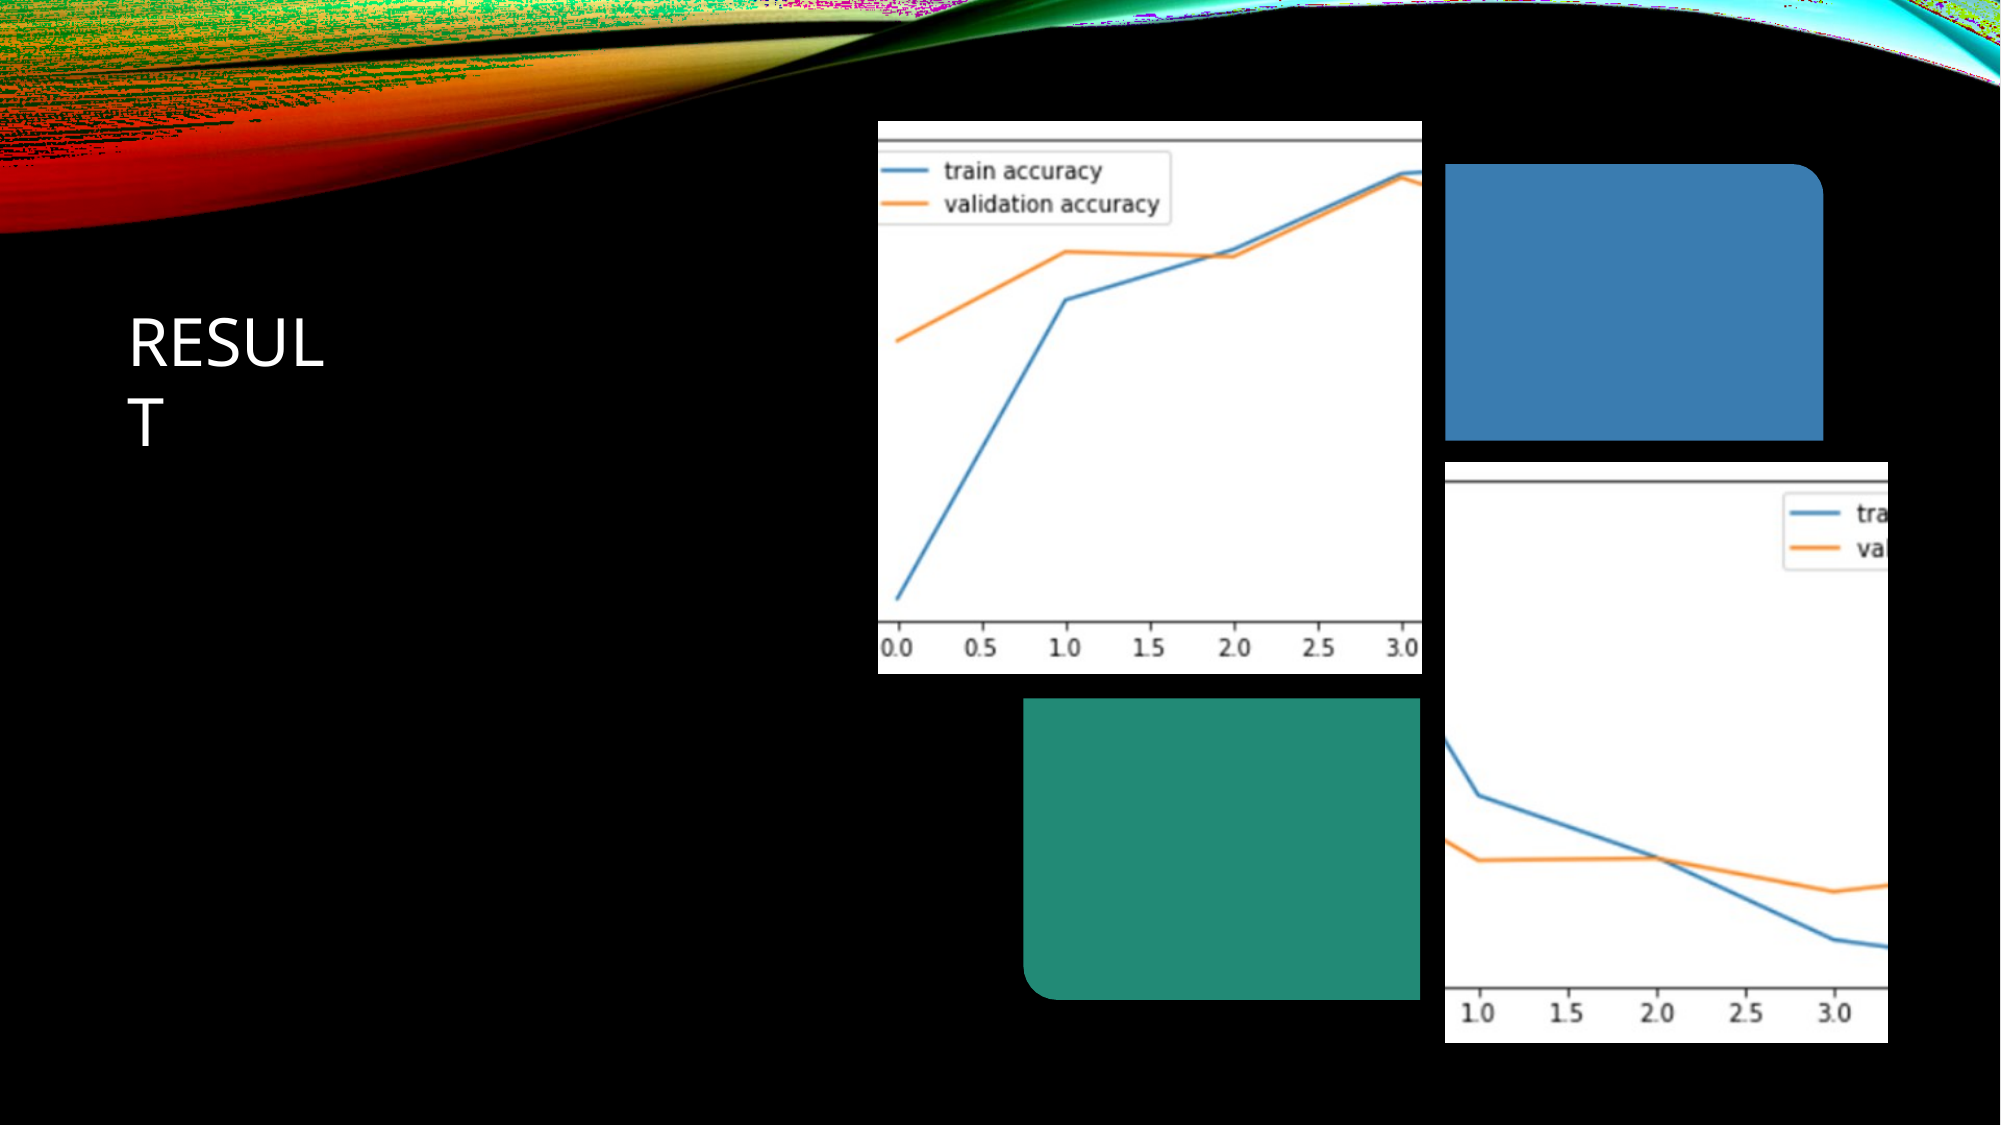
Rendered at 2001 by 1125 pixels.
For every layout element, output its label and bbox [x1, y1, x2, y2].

text_box [0, 0, 2000, 1043]
